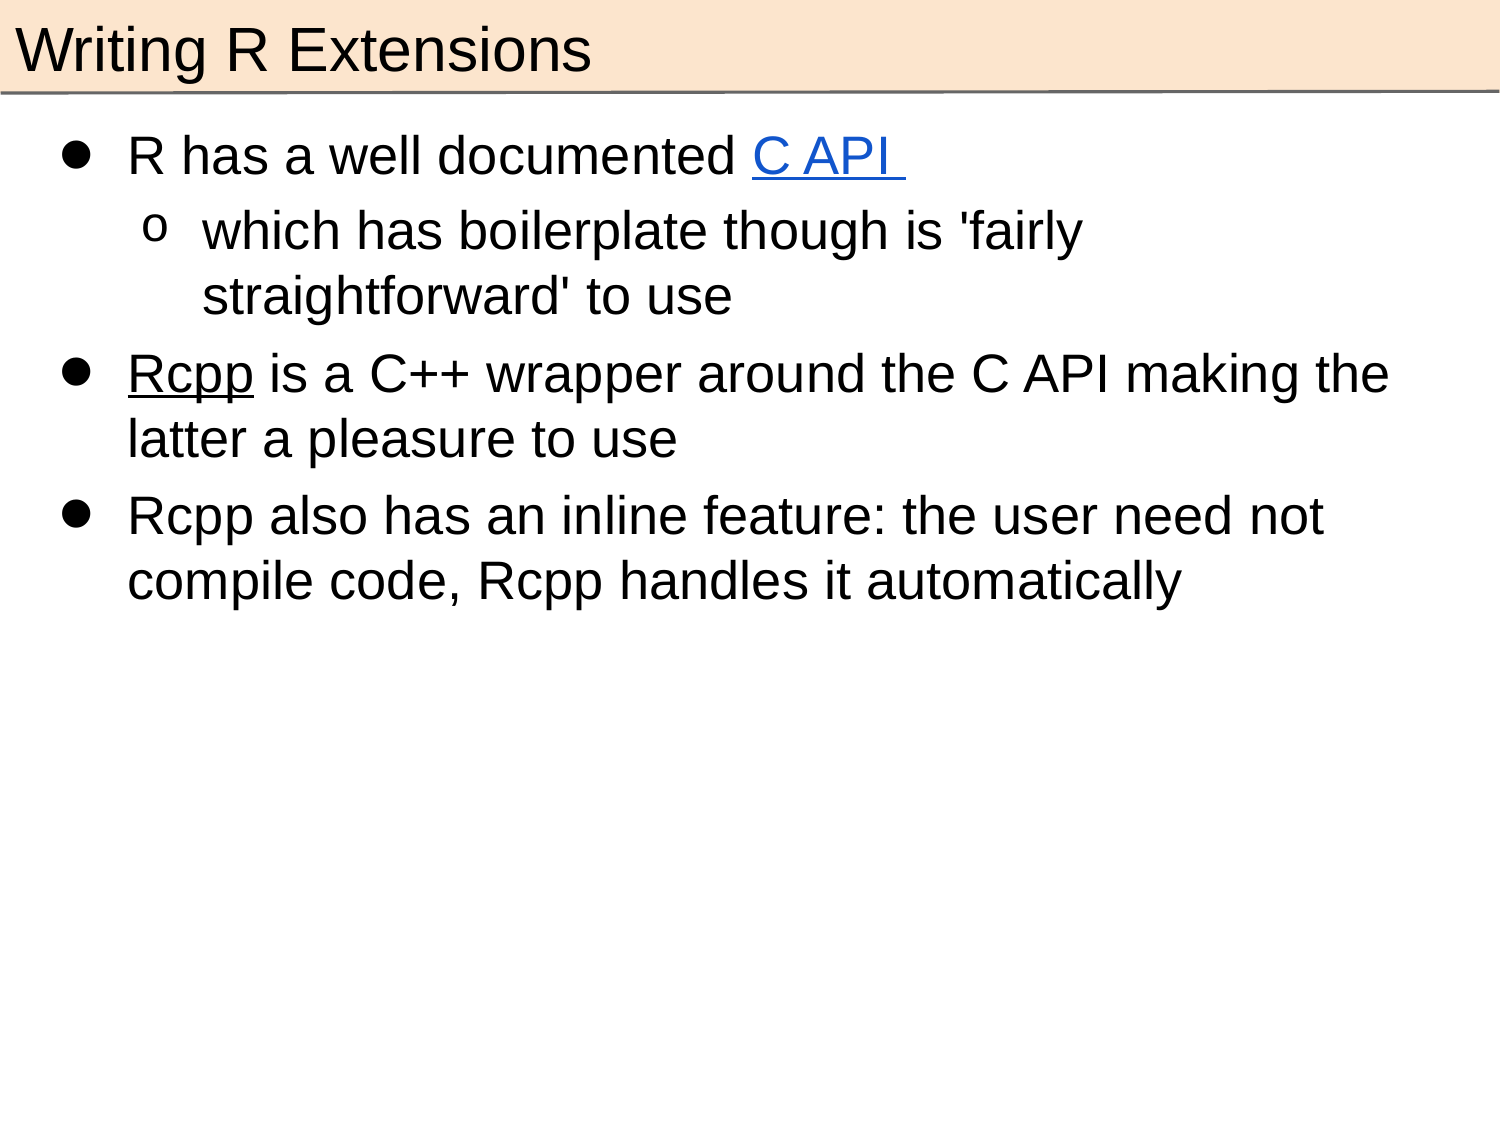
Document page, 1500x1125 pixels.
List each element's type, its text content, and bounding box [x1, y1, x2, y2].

list R has a well documented C API which has boilerplate though is 'fairly straightforward' to use Rcpp is a C++ wrapper around the C API making the latter a pleasure to use Rcpp also has an inline feature: the user need not compile code, Rcpp handles it automatically [37, 105, 1463, 583]
text_box Writing R Extensions [0, 0, 1500, 90]
